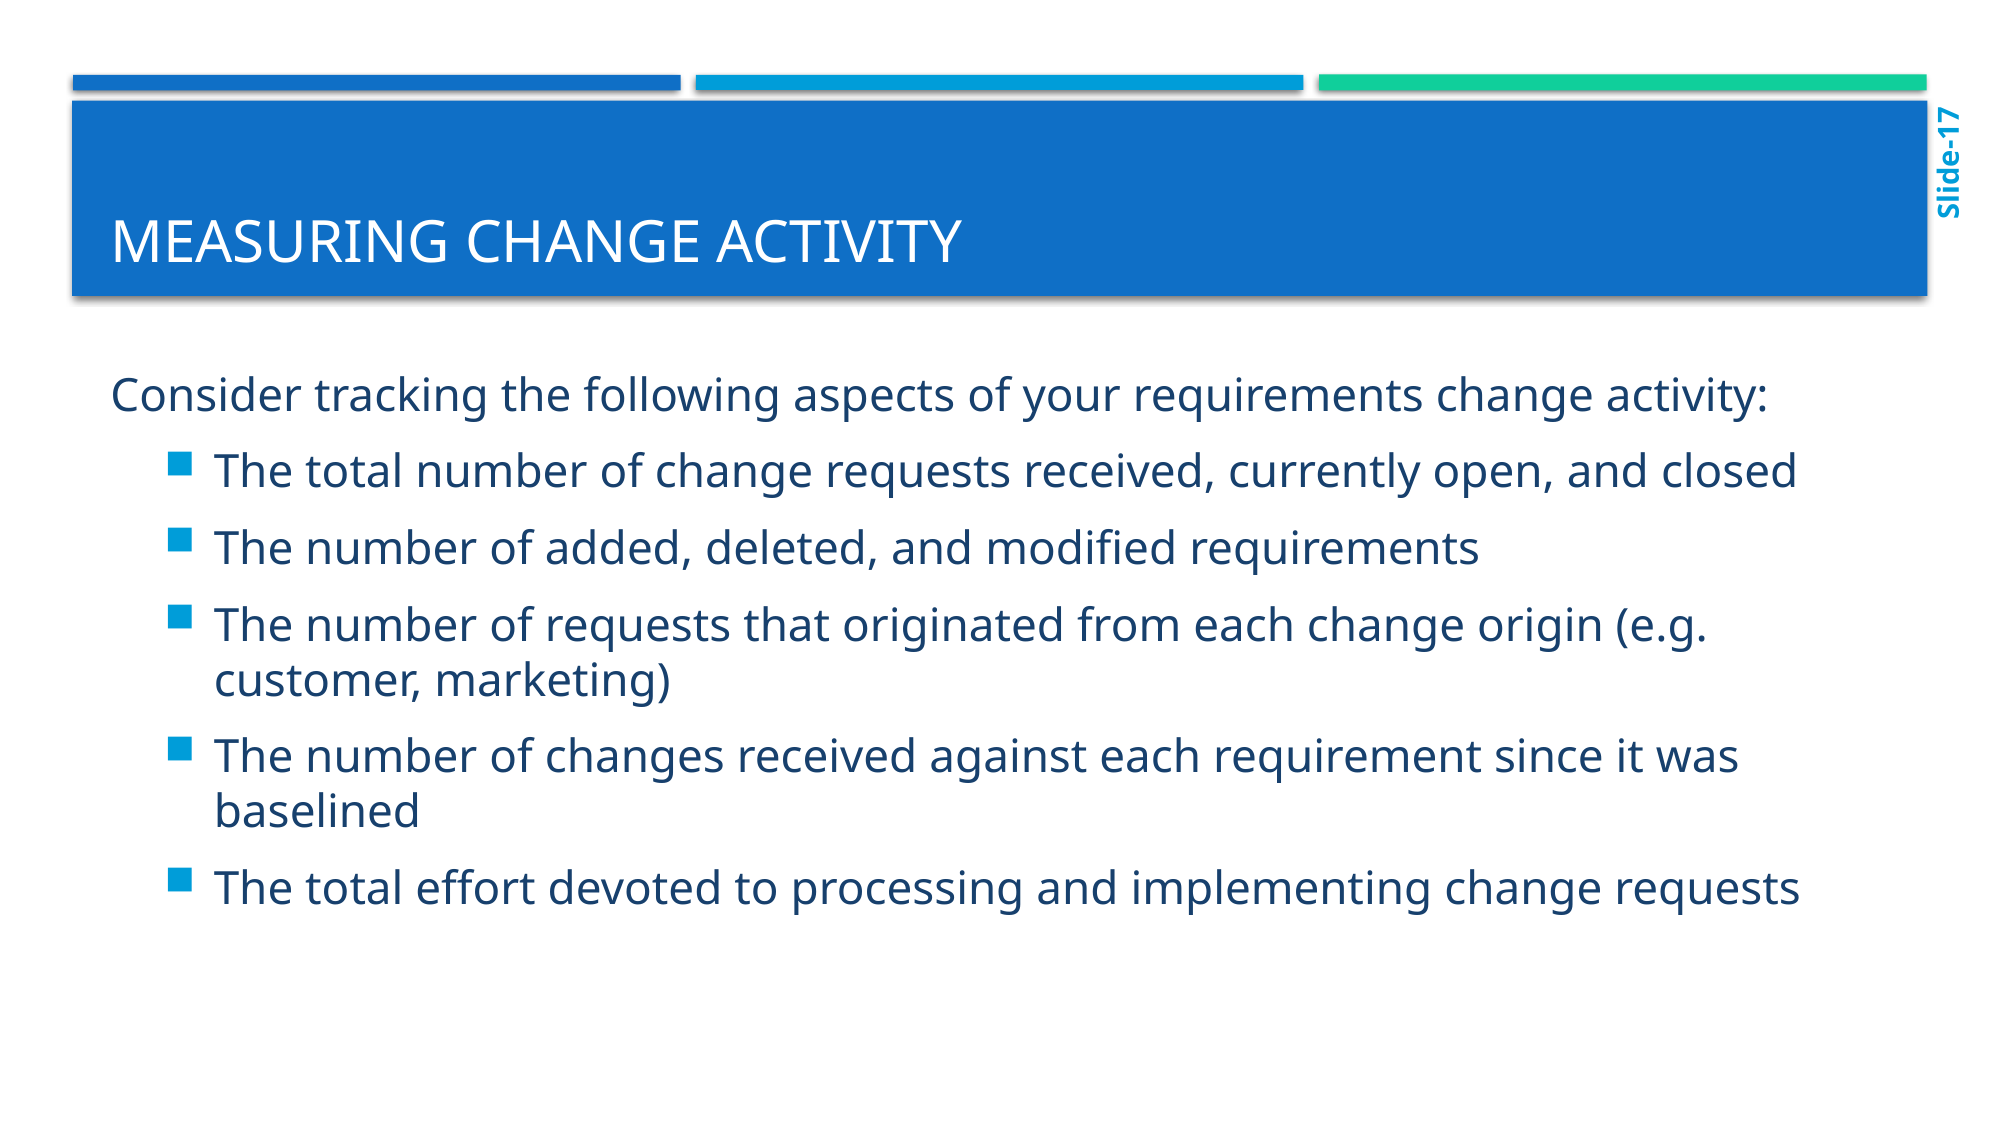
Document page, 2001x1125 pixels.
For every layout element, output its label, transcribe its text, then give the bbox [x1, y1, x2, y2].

text_box Slide-17 [1930, 99, 1970, 266]
title Measuring change activity [95, 115, 1905, 282]
list Consider tracking the following aspects of your requirements change activity: The total number of change requests received, currently open, and closed The number of added, deleted, and modified requirements The number of requests that originated from each change origin (e.g. customer, marketing) The number of changes received against each requirement since it was baselined The total effort devoted to processing and implementing change requests [95, 357, 1931, 962]
